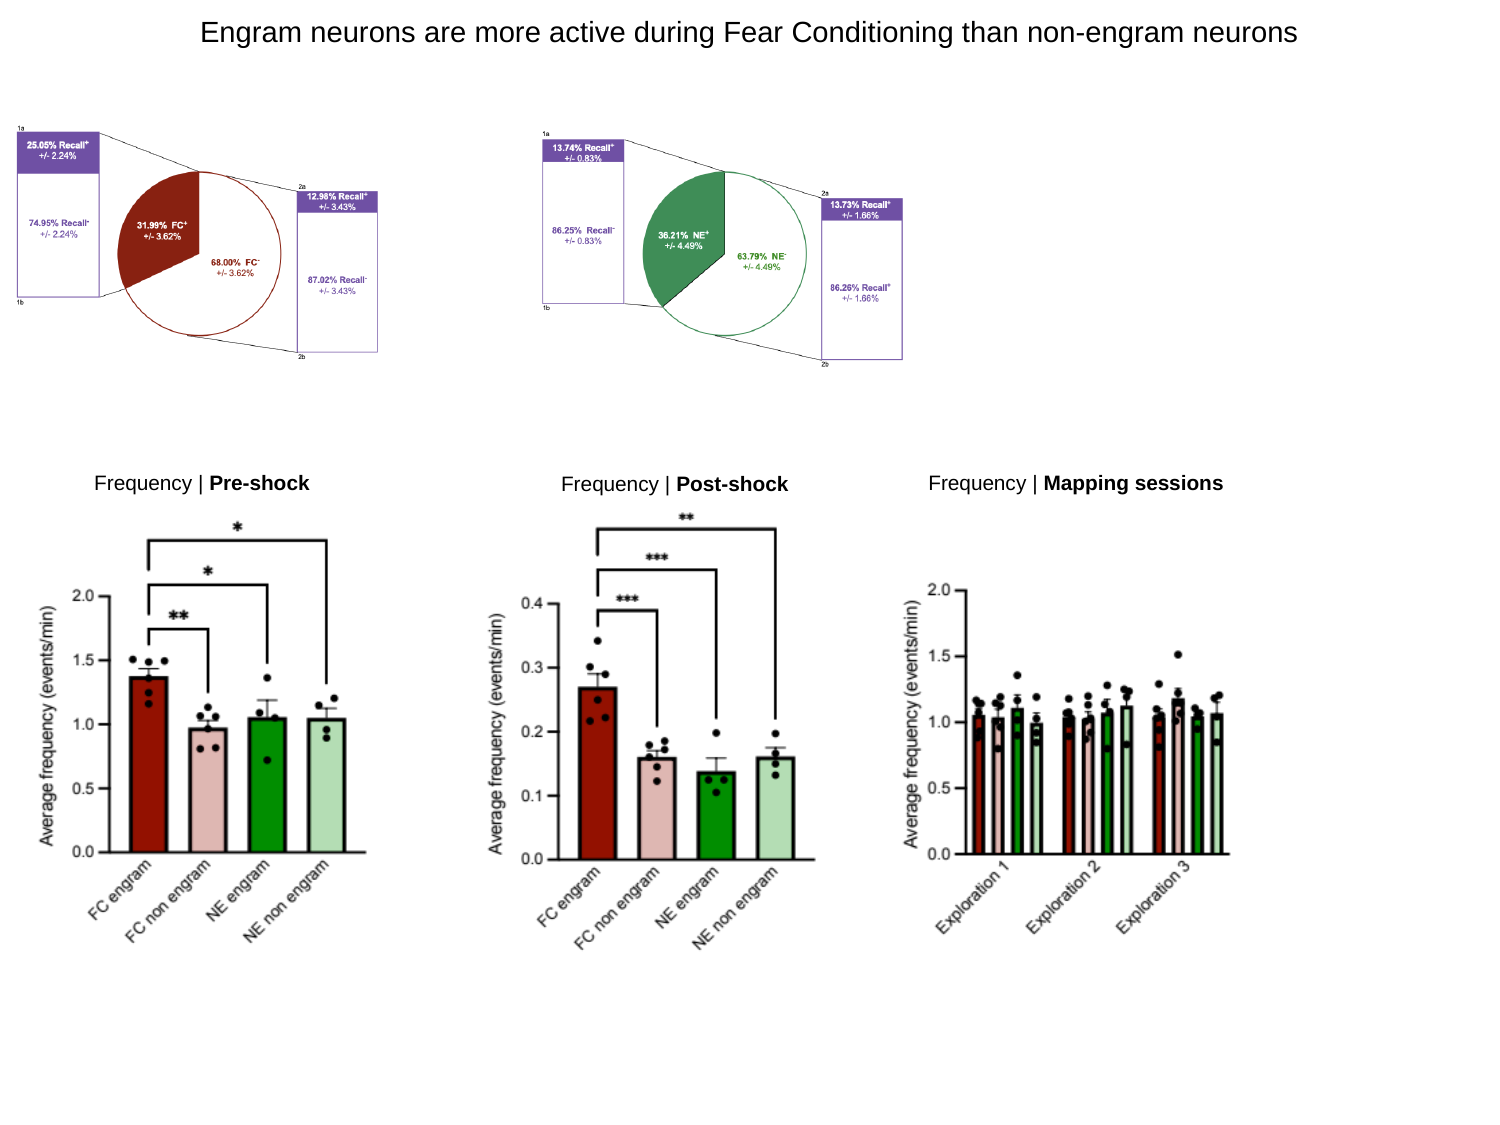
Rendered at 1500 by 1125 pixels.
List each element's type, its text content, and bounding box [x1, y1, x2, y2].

picture [28, 509, 377, 949]
text_box Frequency | Pre-shock [79, 462, 325, 503]
picture [477, 502, 826, 956]
picture [526, 113, 907, 370]
picture [892, 572, 1241, 939]
text_box Engram neurons are more active during Fear Conditioning than non-engram neurons [156, 6, 1344, 56]
text_box Frequency | Mapping sessions [913, 462, 1239, 503]
picture [9, 113, 391, 370]
text_box Frequency | Post-shock [546, 463, 804, 501]
